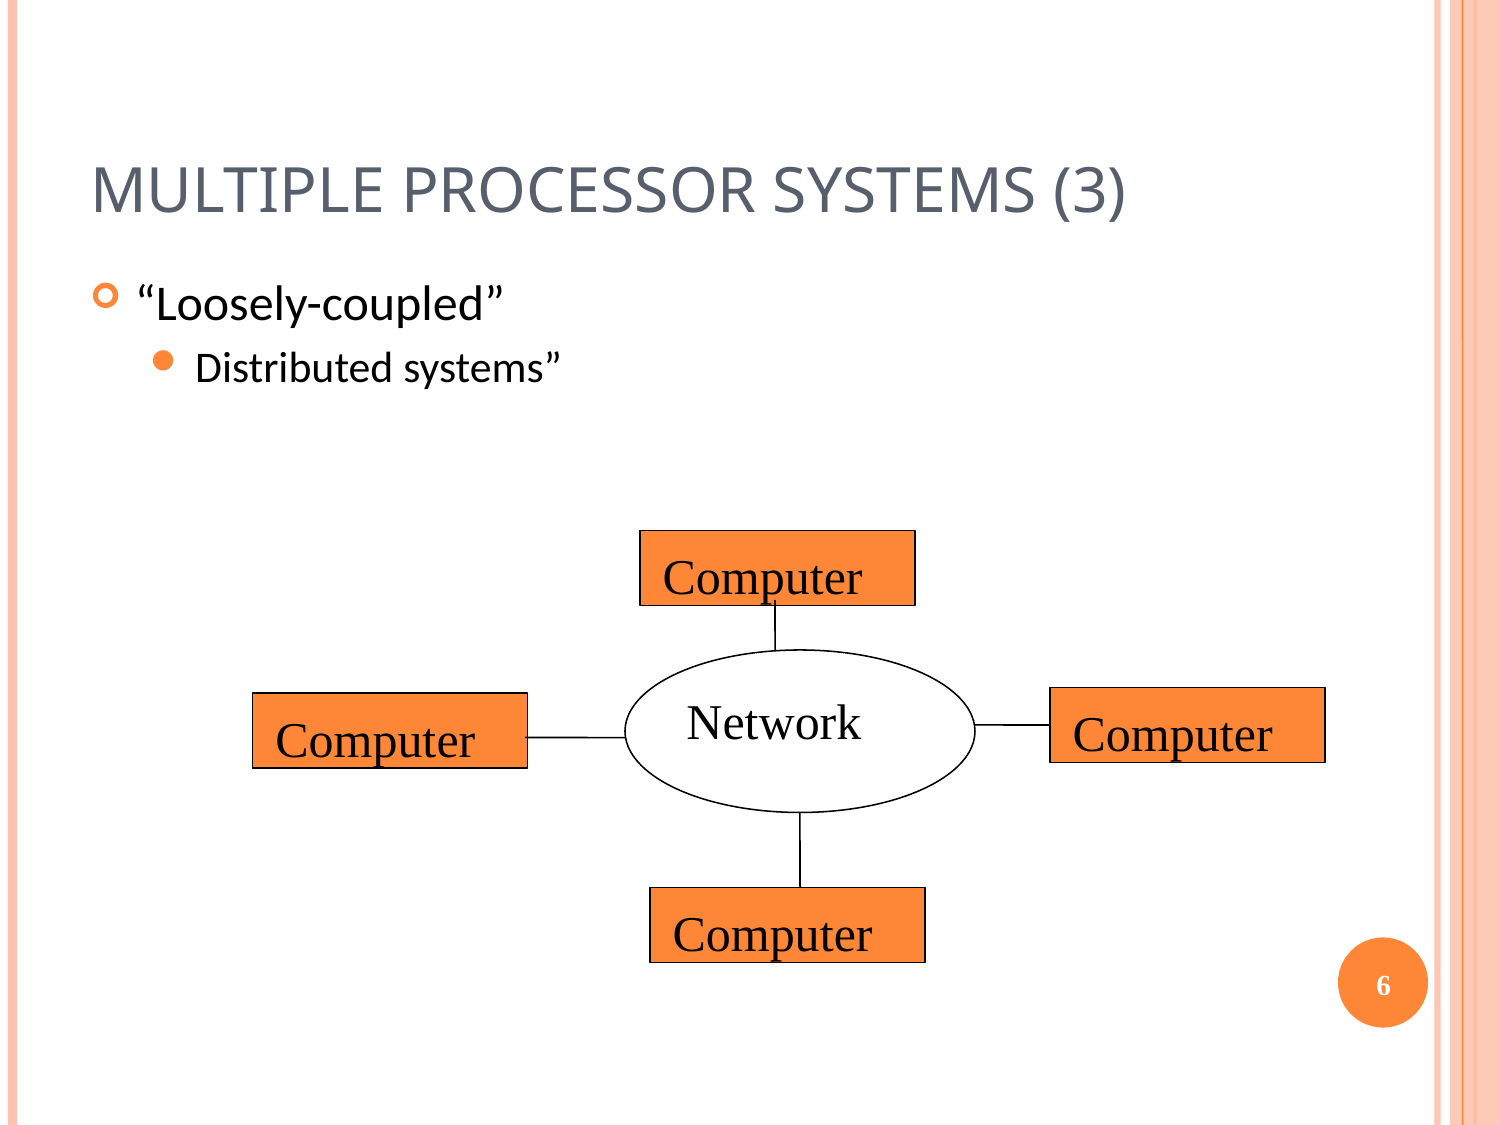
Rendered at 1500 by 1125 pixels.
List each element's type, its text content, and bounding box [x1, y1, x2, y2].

text_box Computer [1057, 694, 1288, 770]
text_box [650, 887, 925, 963]
text_box [624, 649, 976, 813]
title MULTIPLE PROCESSOR SYSTEMS (3) [75, 45, 1300, 233]
text_box [640, 530, 916, 606]
text_box [252, 693, 528, 769]
text_box Computer [657, 894, 888, 970]
list “Loosely-coupled” Distributed systems” [75, 262, 1300, 1062]
text_box Network [671, 681, 877, 757]
text_box [1050, 687, 1325, 763]
text_box Computer [260, 699, 491, 775]
text_box Computer [647, 537, 878, 613]
text_box 6 [1333, 940, 1434, 1026]
